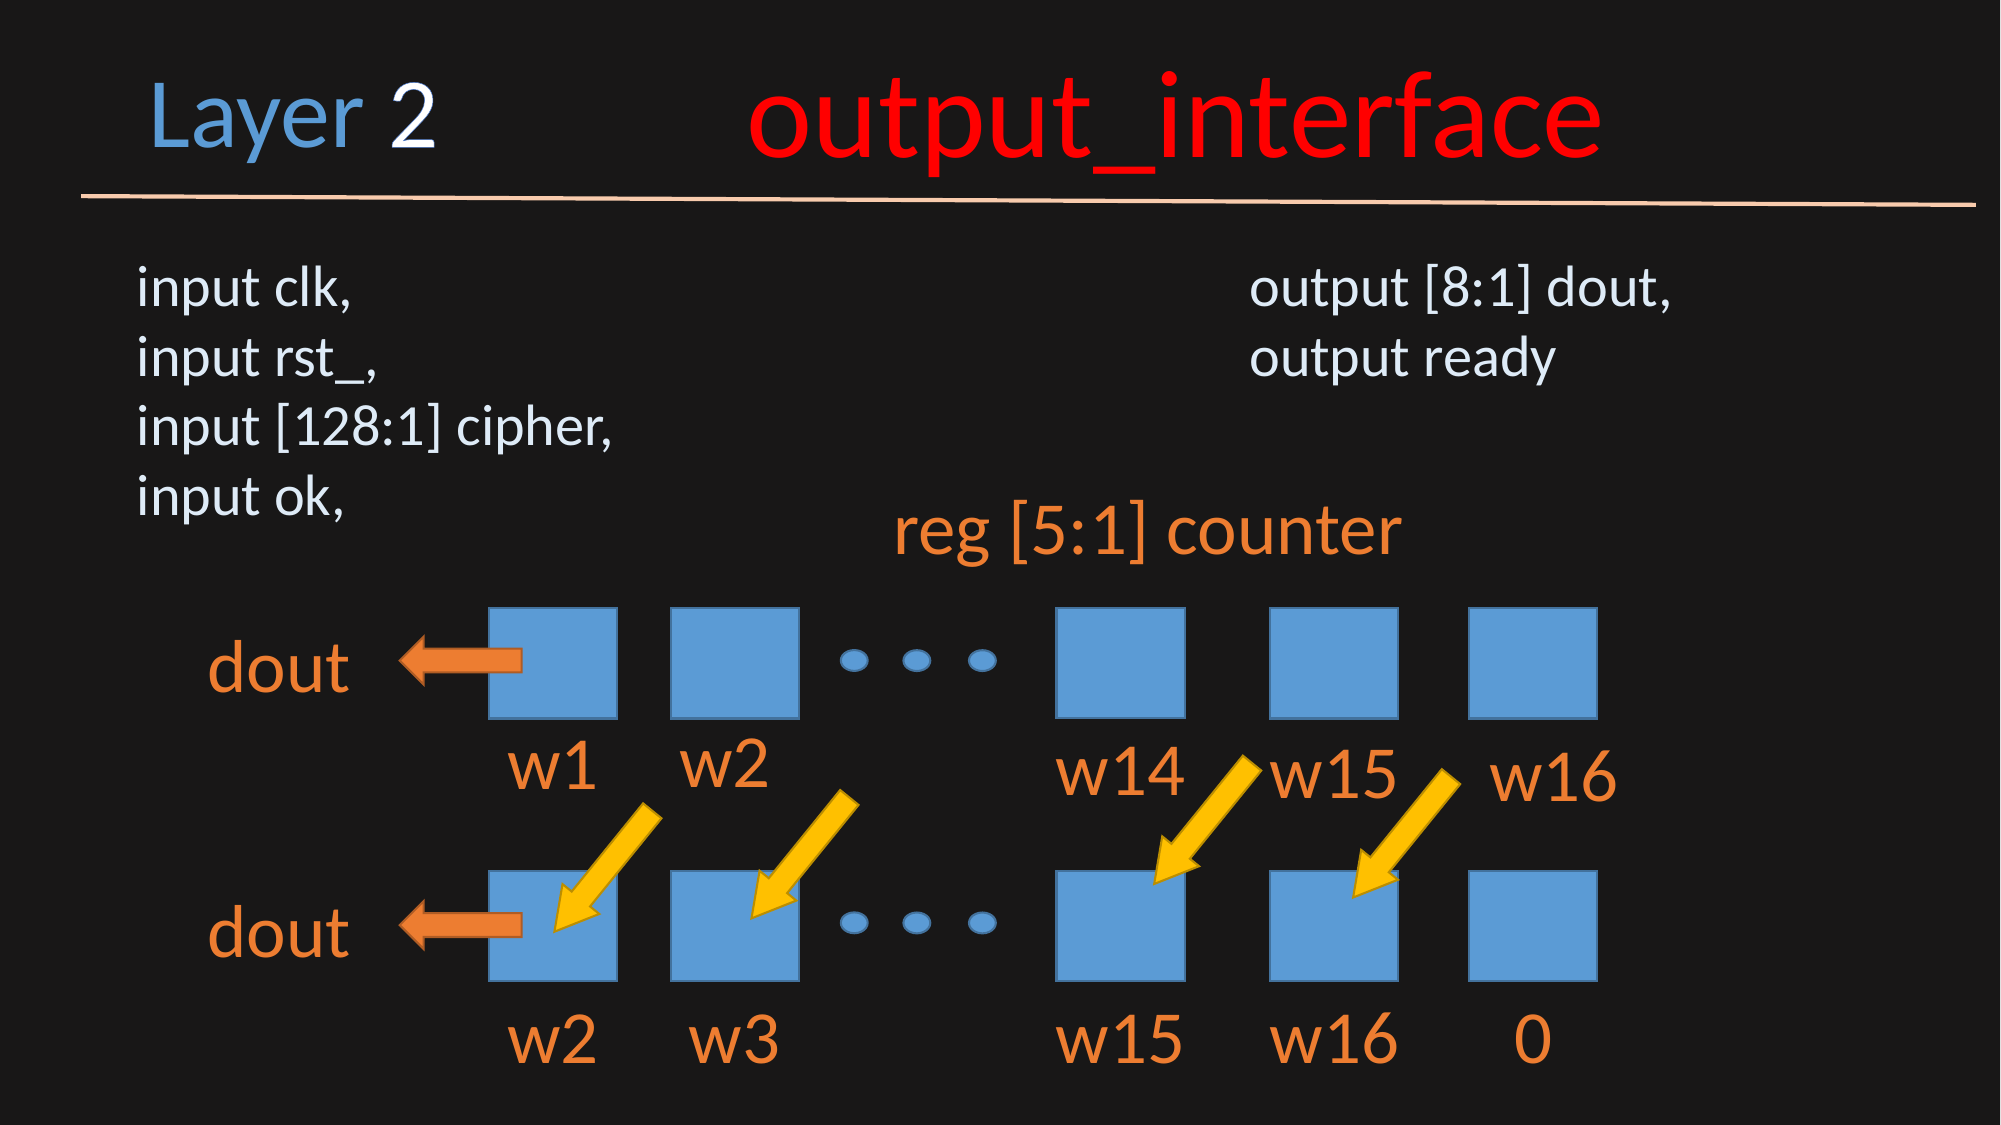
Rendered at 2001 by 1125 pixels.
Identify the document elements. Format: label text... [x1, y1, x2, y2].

text_box [1055, 607, 1186, 712]
text_box w14 [1040, 712, 1201, 818]
text_box w1 [492, 706, 614, 812]
text_box [398, 898, 523, 952]
text_box output [8:1] dout, output ready [1181, 240, 1688, 395]
text_box reg [5:1] counter [877, 472, 1419, 578]
text_box [967, 649, 997, 673]
text_box [1269, 607, 1399, 716]
text_box [839, 911, 869, 935]
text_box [81, 196, 1976, 205]
text_box w3 [674, 980, 796, 1086]
text_box dout [192, 875, 366, 980]
text_box Layer 2 [133, 39, 454, 175]
text_box [1468, 607, 1598, 720]
text_box w15 [1254, 716, 1414, 821]
text_box [839, 649, 869, 672]
text_box 0 [1499, 980, 1568, 1086]
text_box [553, 801, 663, 934]
text_box [1351, 767, 1462, 900]
text_box [670, 870, 800, 982]
text_box output_interface [732, 24, 1622, 190]
text_box w16 [1254, 980, 1414, 1086]
text_box [488, 870, 618, 982]
text_box [902, 649, 932, 673]
text_box [1269, 870, 1399, 980]
text_box w16 [1474, 718, 1634, 824]
text_box [398, 634, 523, 687]
text_box w2 [492, 980, 614, 1086]
text_box w15 [1040, 980, 1201, 1086]
text_box [488, 607, 618, 720]
text_box [1468, 870, 1598, 982]
text_box [670, 607, 800, 720]
text_box [967, 911, 997, 935]
text_box dout [192, 610, 366, 716]
text_box [902, 911, 932, 935]
text_box w2 [664, 704, 786, 810]
text_box [1055, 870, 1186, 980]
text_box [1152, 754, 1254, 886]
text_box [750, 788, 860, 921]
text_box input clk, input rst_, input [128:1] cipher, input ok, [69, 240, 630, 535]
